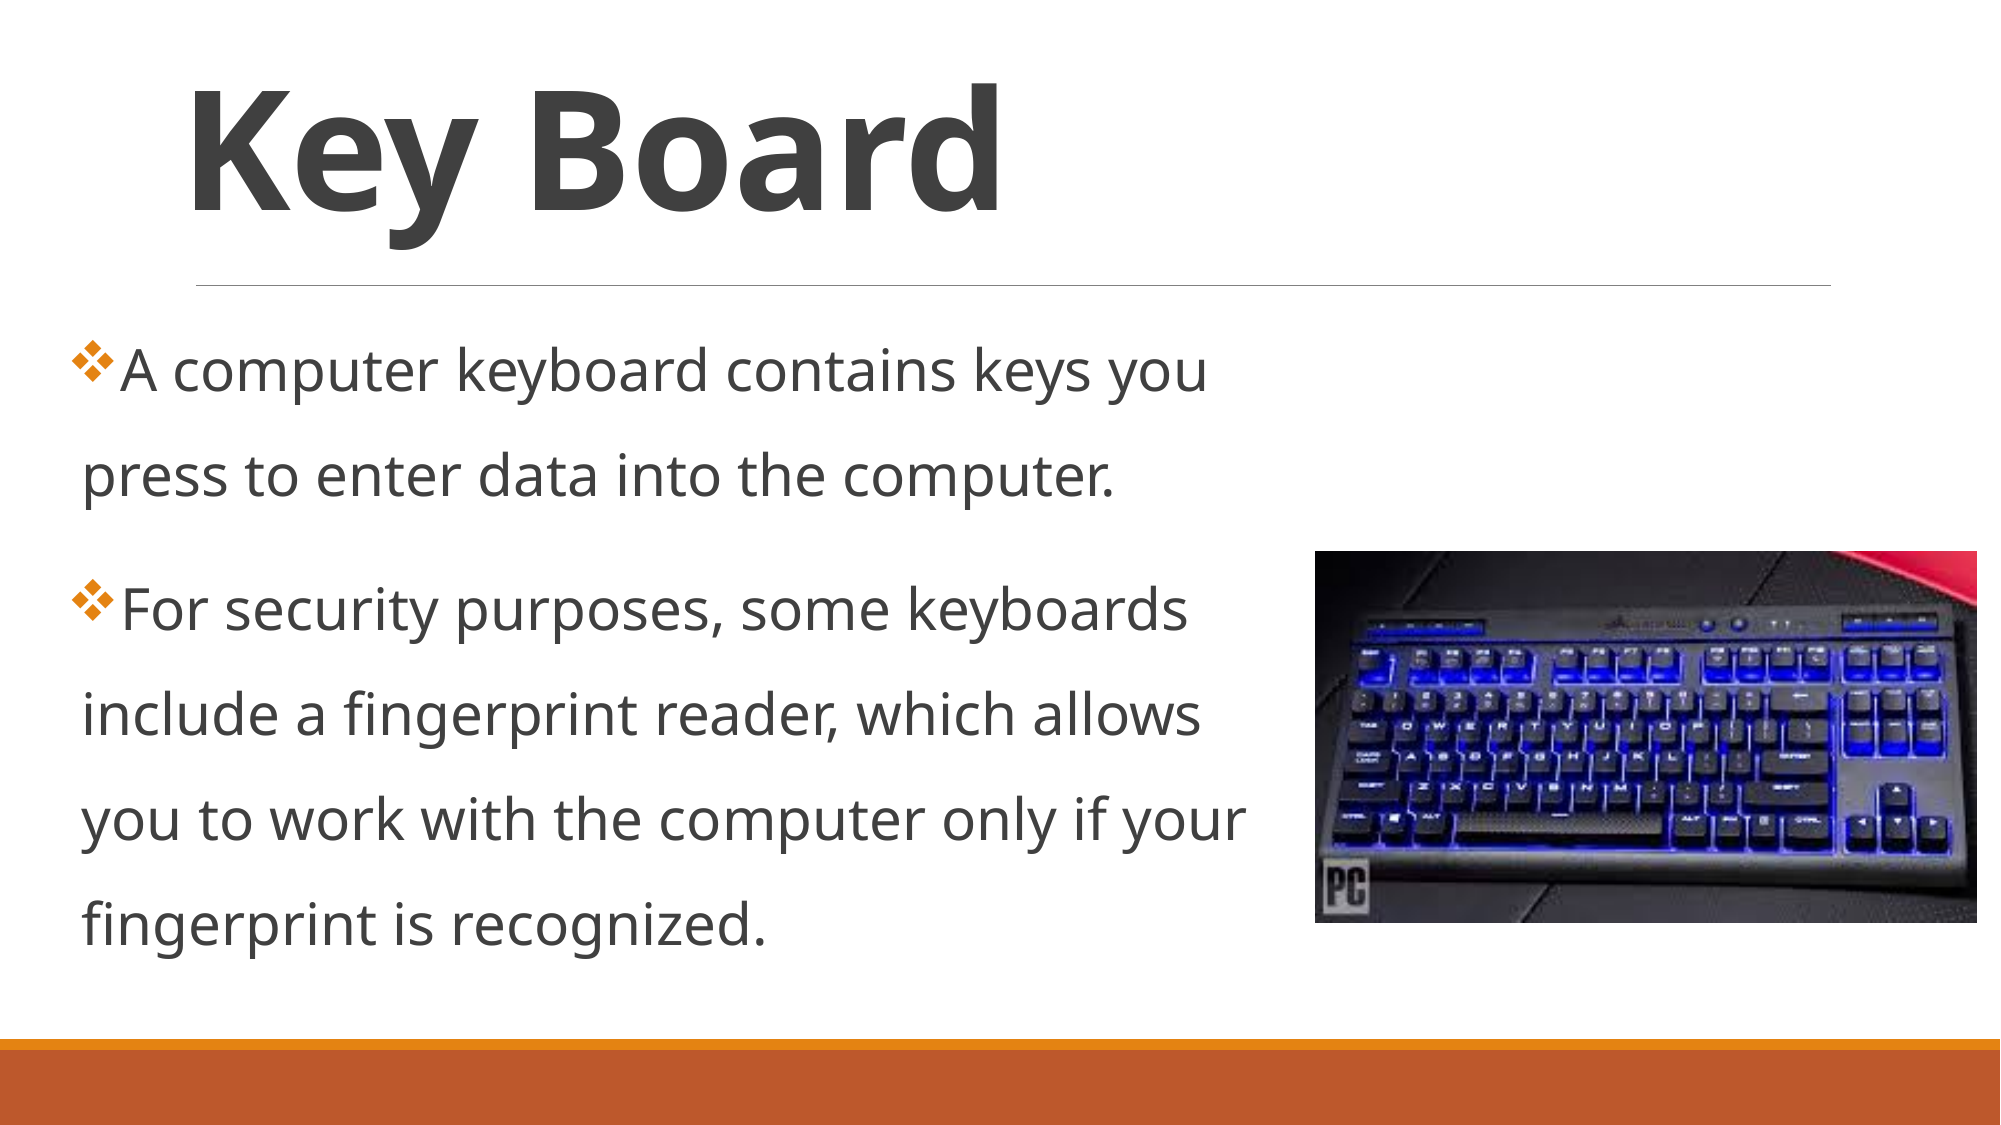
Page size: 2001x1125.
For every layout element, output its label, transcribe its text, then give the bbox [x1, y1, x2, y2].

list A computer keyboard contains keys you press to enter data into the computer. For security purposes, some keyboards include a fingerprint reader, which allows you to work with the computer only if your fingerprint is recognized. [66, 290, 1316, 1058]
picture [1315, 550, 1977, 924]
title Key Board [165, 14, 1830, 253]
